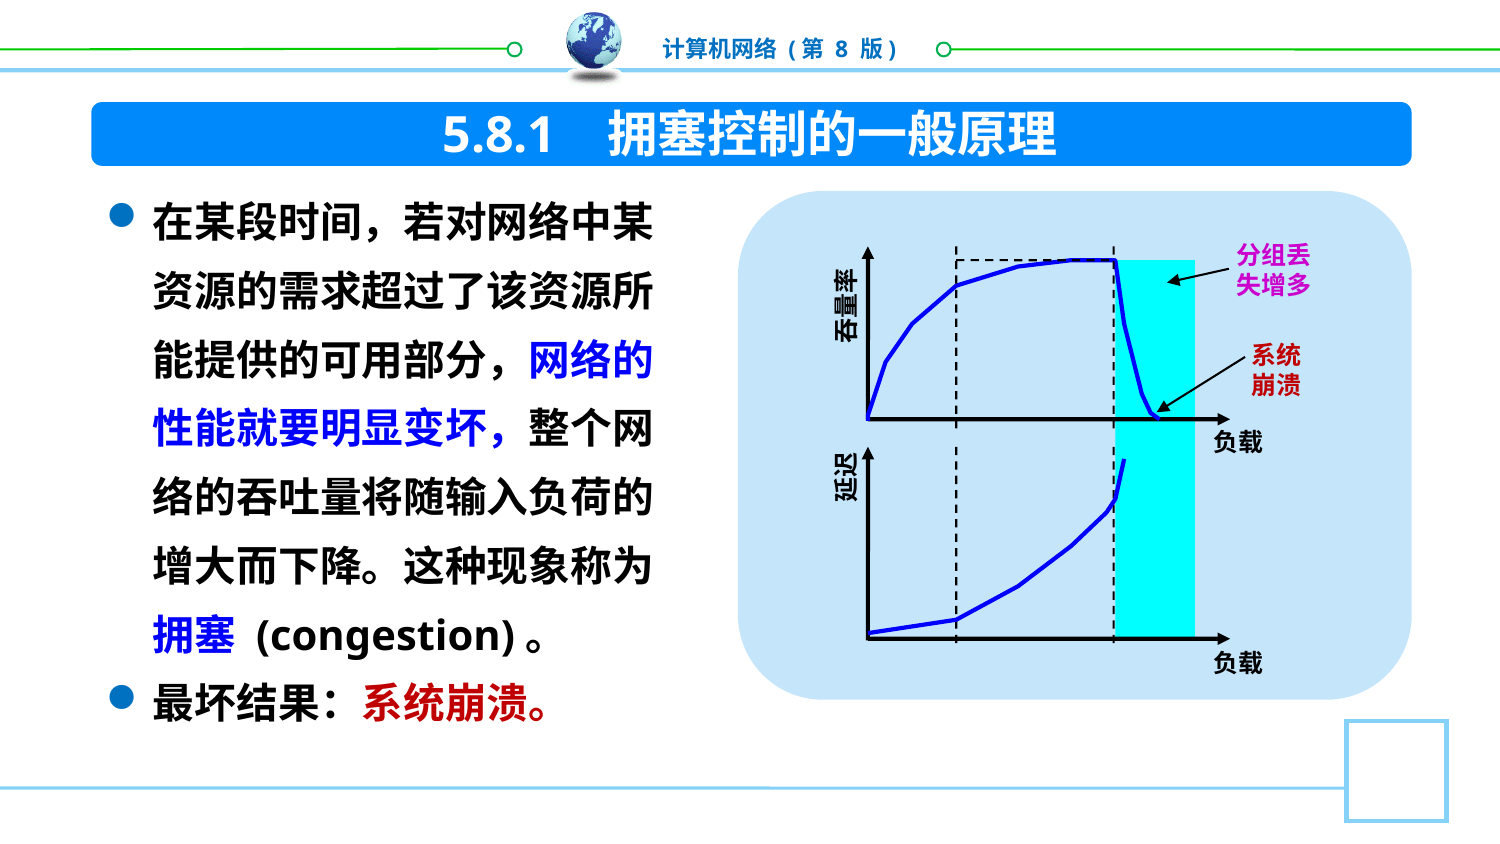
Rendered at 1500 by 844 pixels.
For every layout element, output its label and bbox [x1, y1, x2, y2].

text_box [91, 95, 1412, 735]
text_box [735, 188, 1414, 702]
picture [564, 10, 623, 87]
